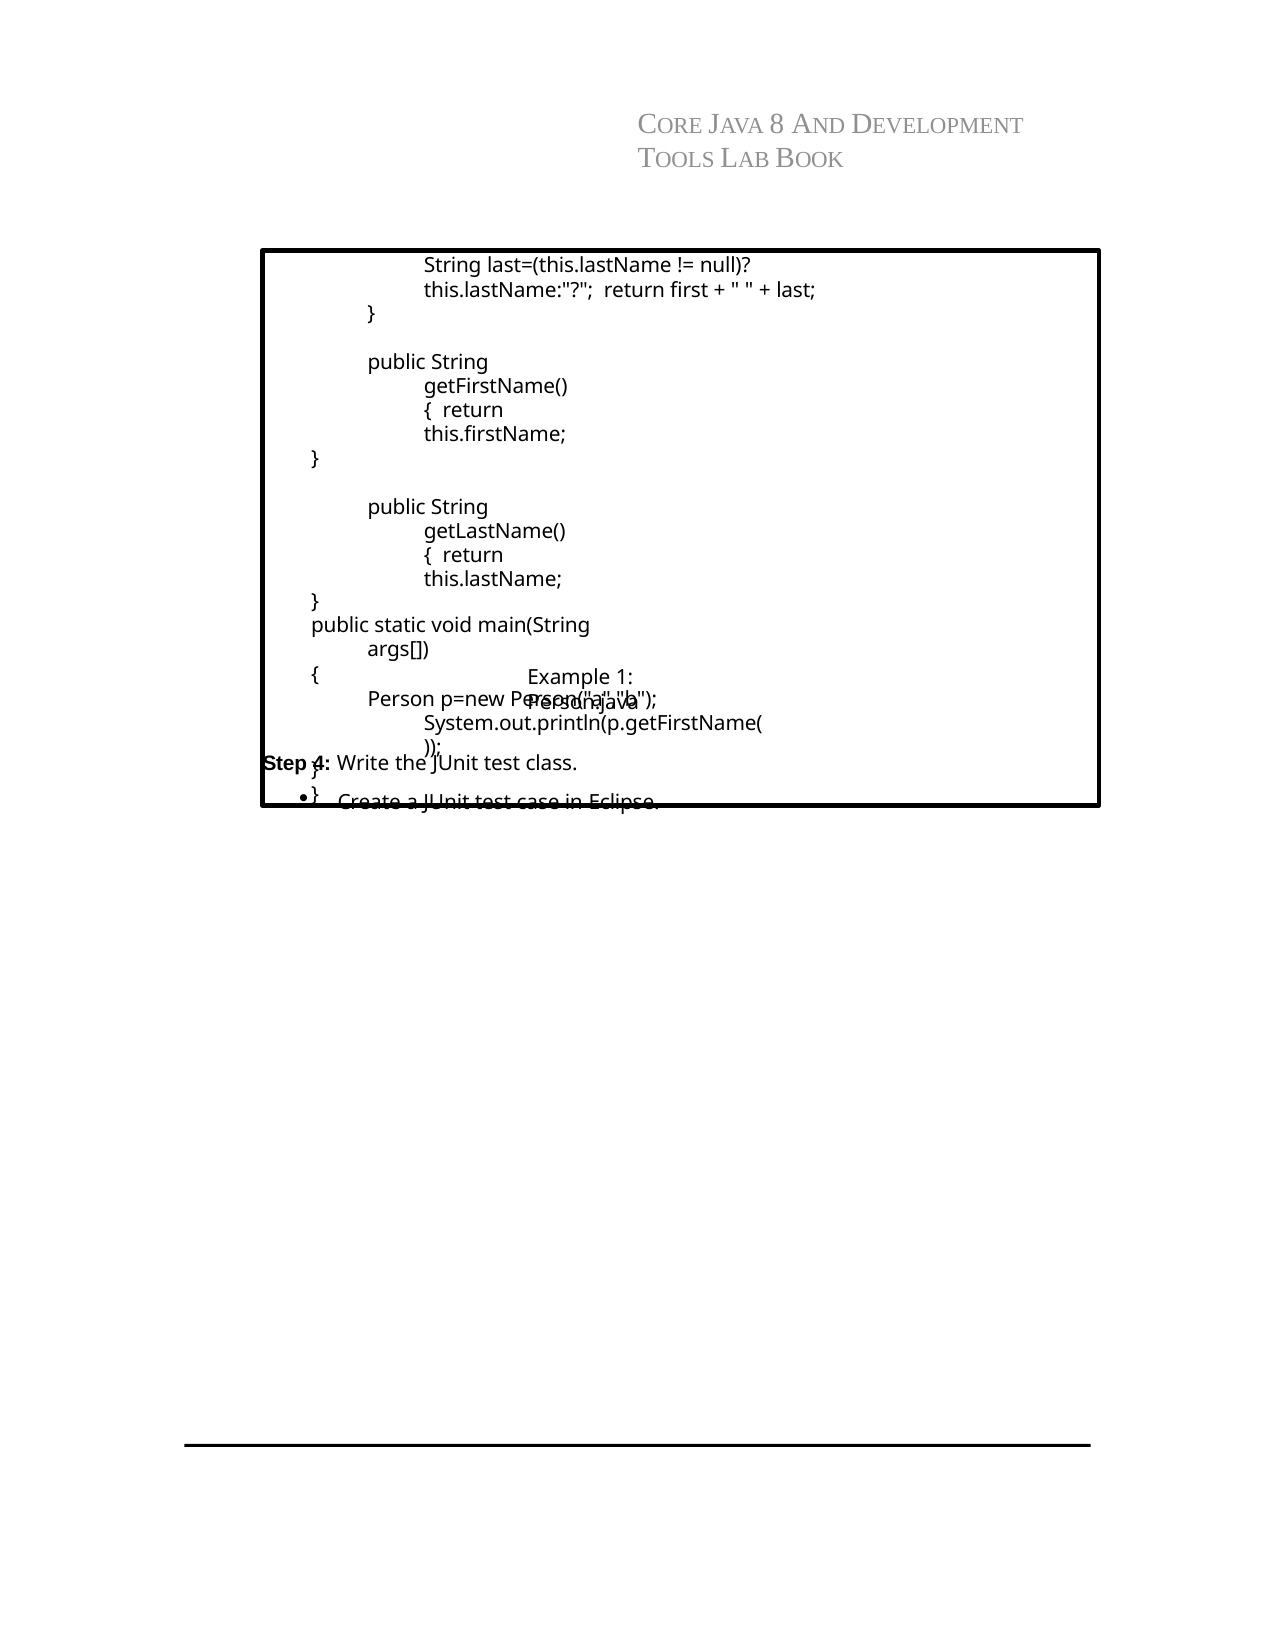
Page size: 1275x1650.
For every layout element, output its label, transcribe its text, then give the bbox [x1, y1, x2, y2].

text_box Example 1: Person.java Step 4: Write the JUnit test class. Create a JUnit test case in Eclipse. [260, 661, 750, 814]
text_box CORE JAVA 8 AND DEVELOPMENT TOOLS LAB BOOK [635, 101, 1032, 173]
text_box [184, 1443, 1091, 1447]
text_box String last=(this.lastName != null)? this.lastName:"?"; return first + " " + last; } public String getFirstName(){ return this.firstName; } public String getLastName(){ return this.lastName; } public static void main(String args[]) { Person p=new Person("a","b"); System.out.println(p.getFirstName()); } } [262, 250, 1099, 806]
